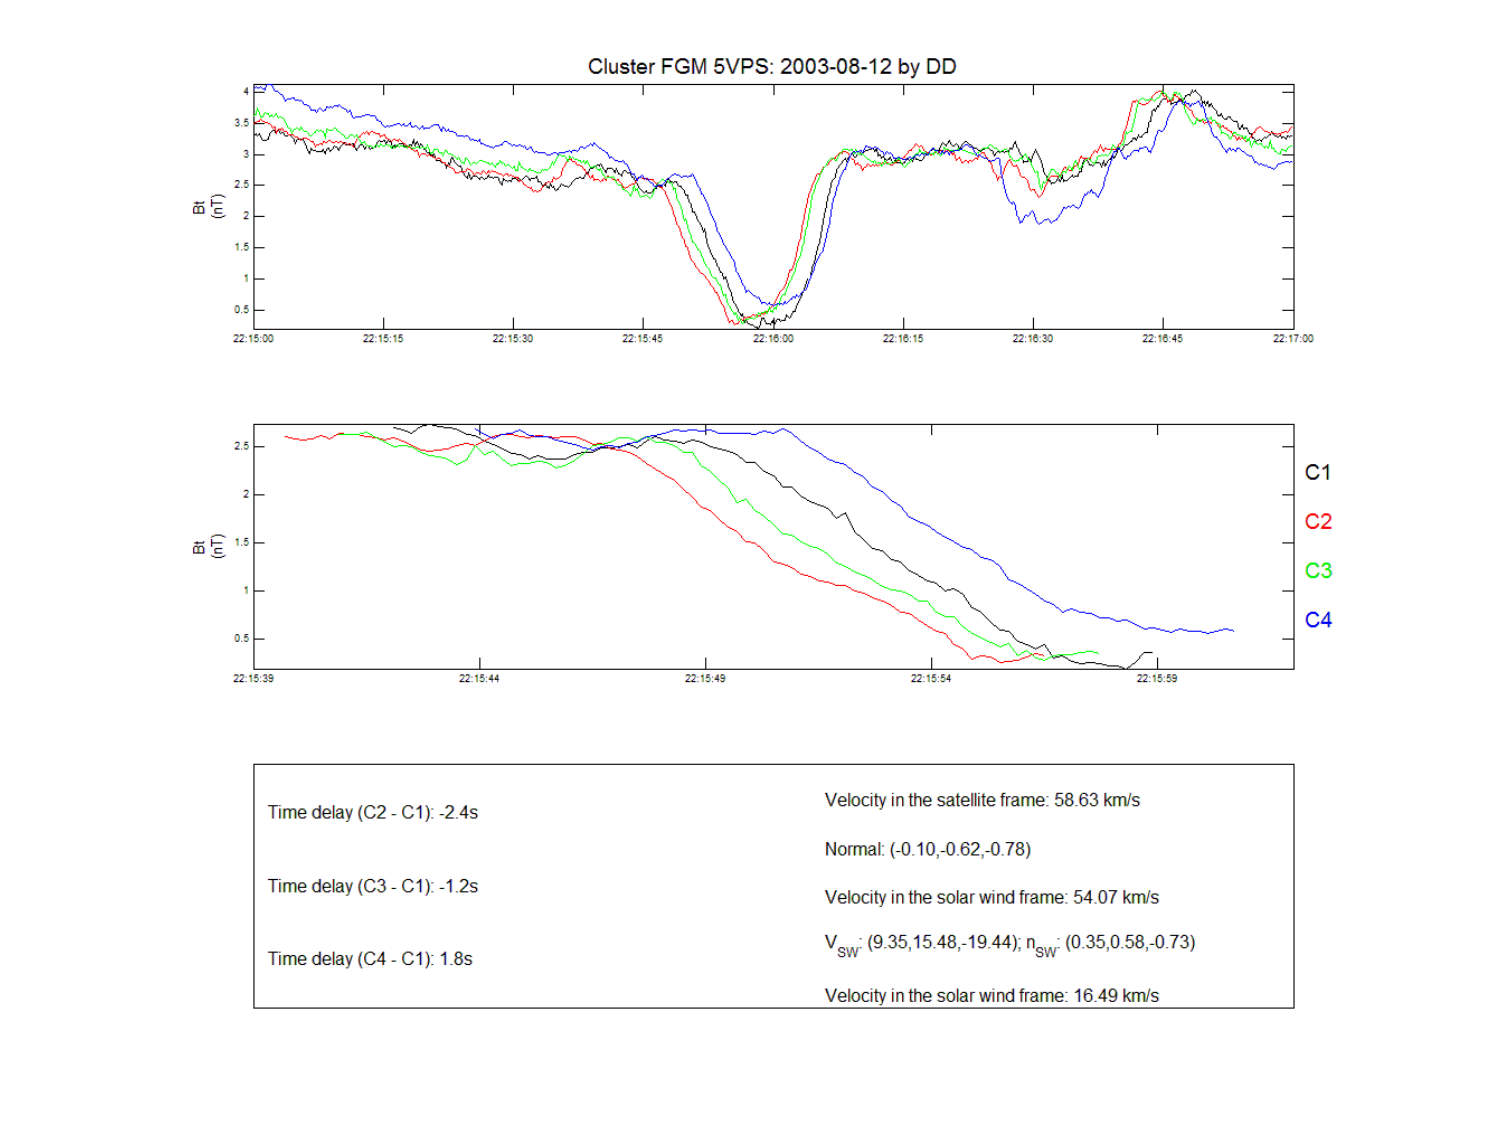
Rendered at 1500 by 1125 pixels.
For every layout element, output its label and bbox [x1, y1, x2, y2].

picture [79, 0, 1421, 1125]
